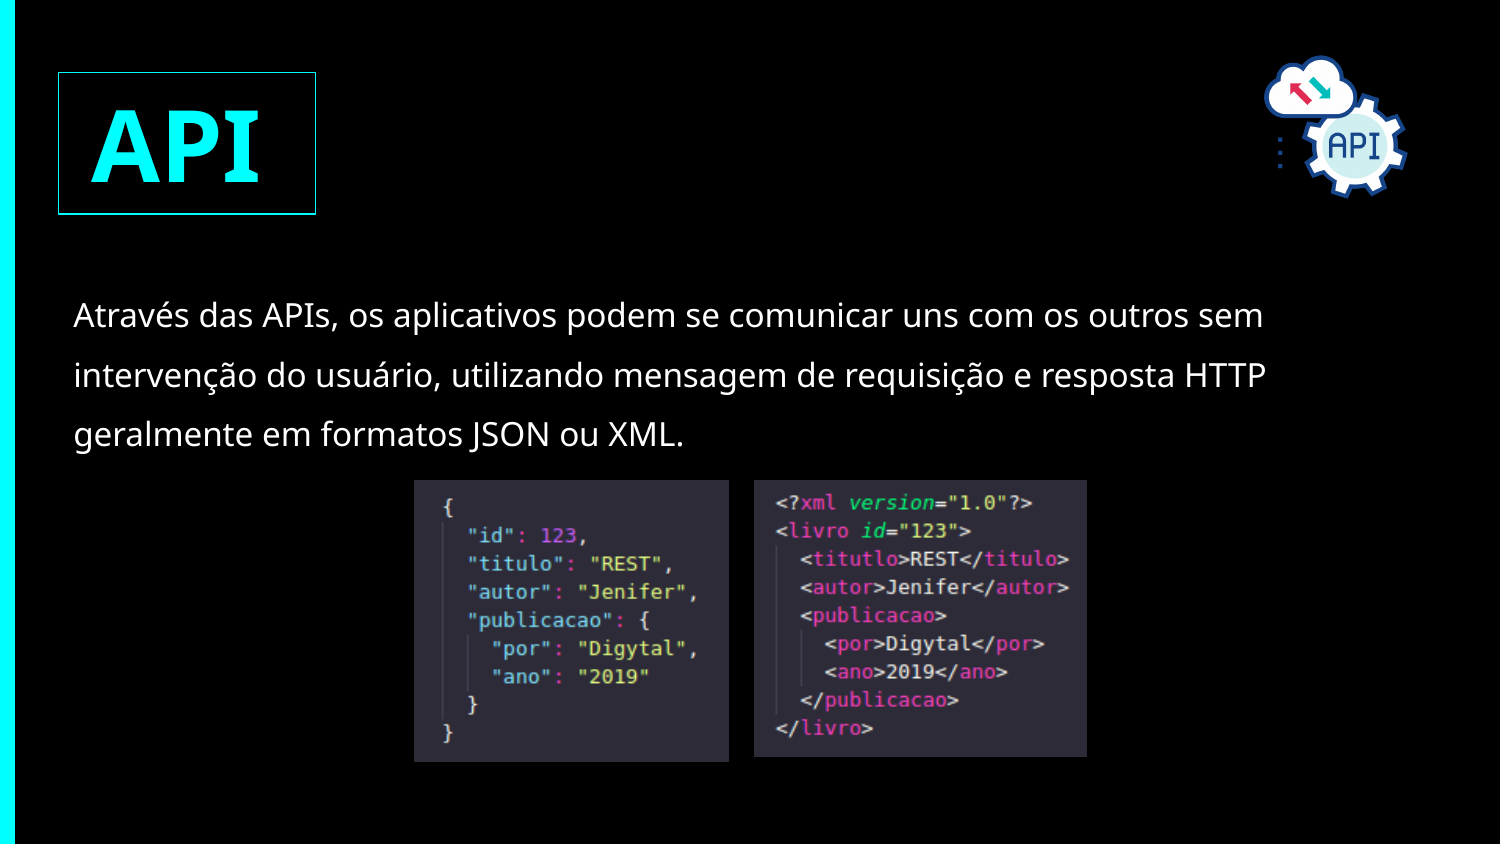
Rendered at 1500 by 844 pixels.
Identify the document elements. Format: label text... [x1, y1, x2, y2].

picture [414, 480, 730, 763]
picture [1264, 54, 1408, 199]
text_box [0, 0, 15, 844]
text_box Através das APIs, os aplicativos podem se comunicar uns com os outros sem intervenção do usuário, utilizando mensagem de requisição e resposta HTTP geralmente em formatos JSON ou XML. [58, 258, 1408, 456]
picture [753, 480, 1087, 758]
text_box API [76, 67, 293, 188]
text_box [58, 72, 316, 215]
